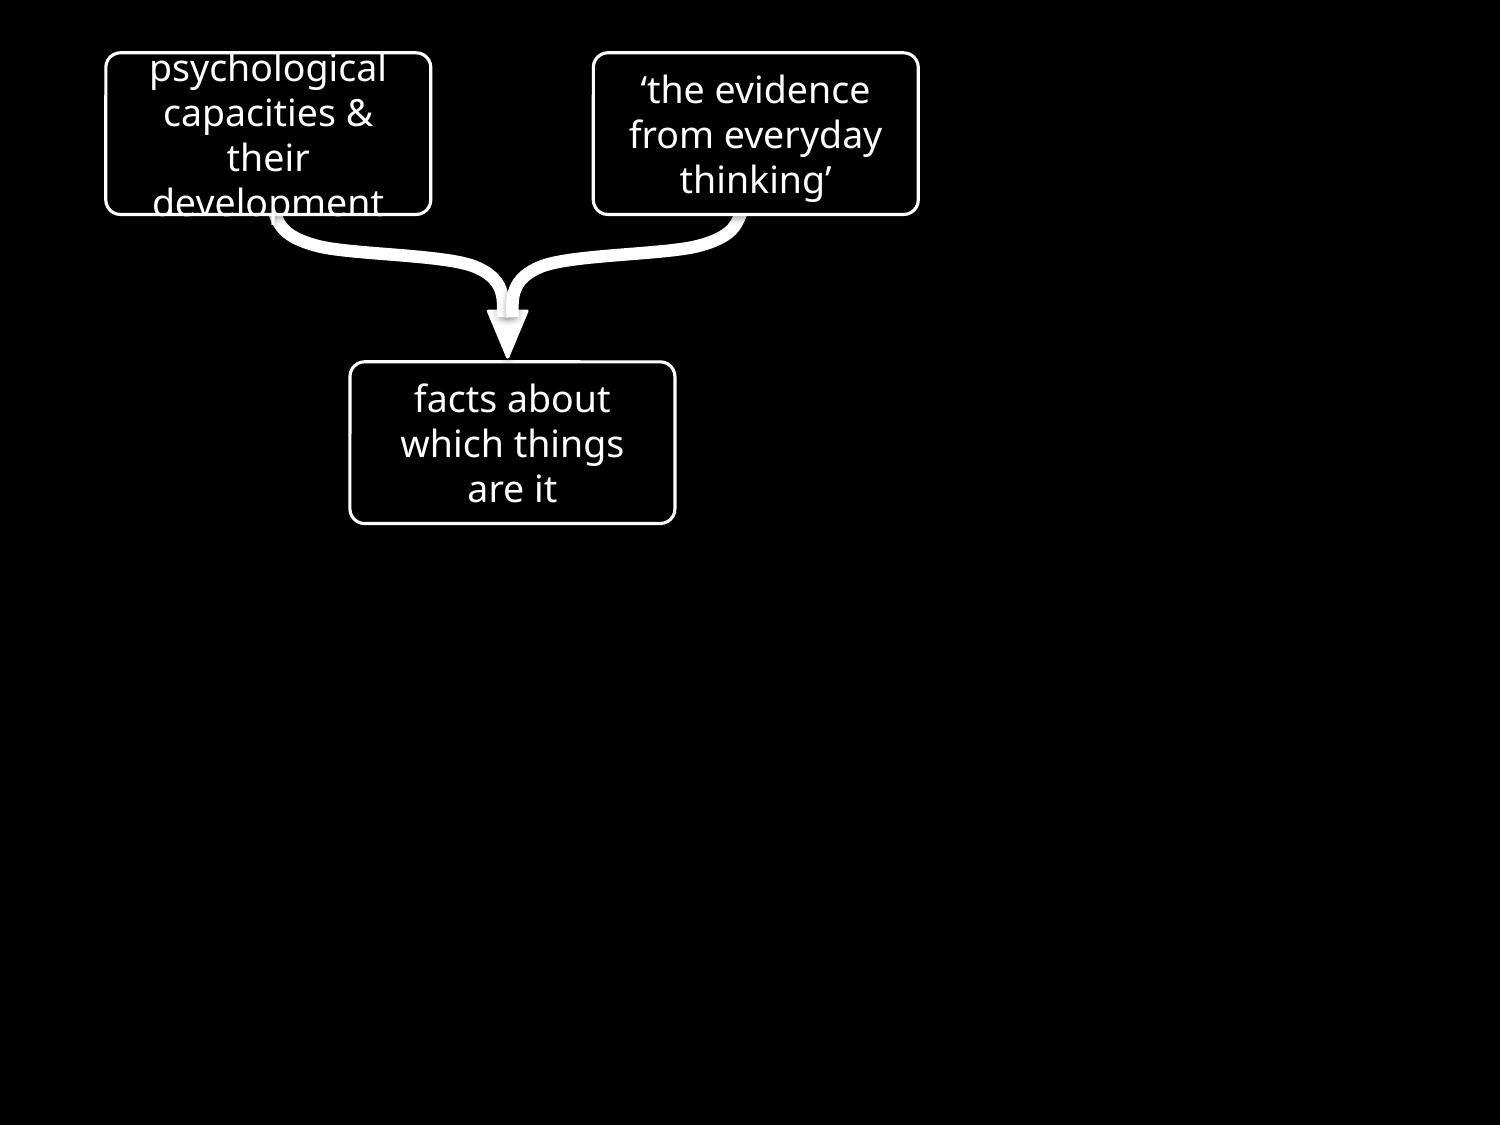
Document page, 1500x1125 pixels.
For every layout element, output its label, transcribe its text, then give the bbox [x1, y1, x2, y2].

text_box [274, 224, 742, 358]
text_box facts about which things are it [349, 366, 676, 525]
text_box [105, 52, 919, 215]
